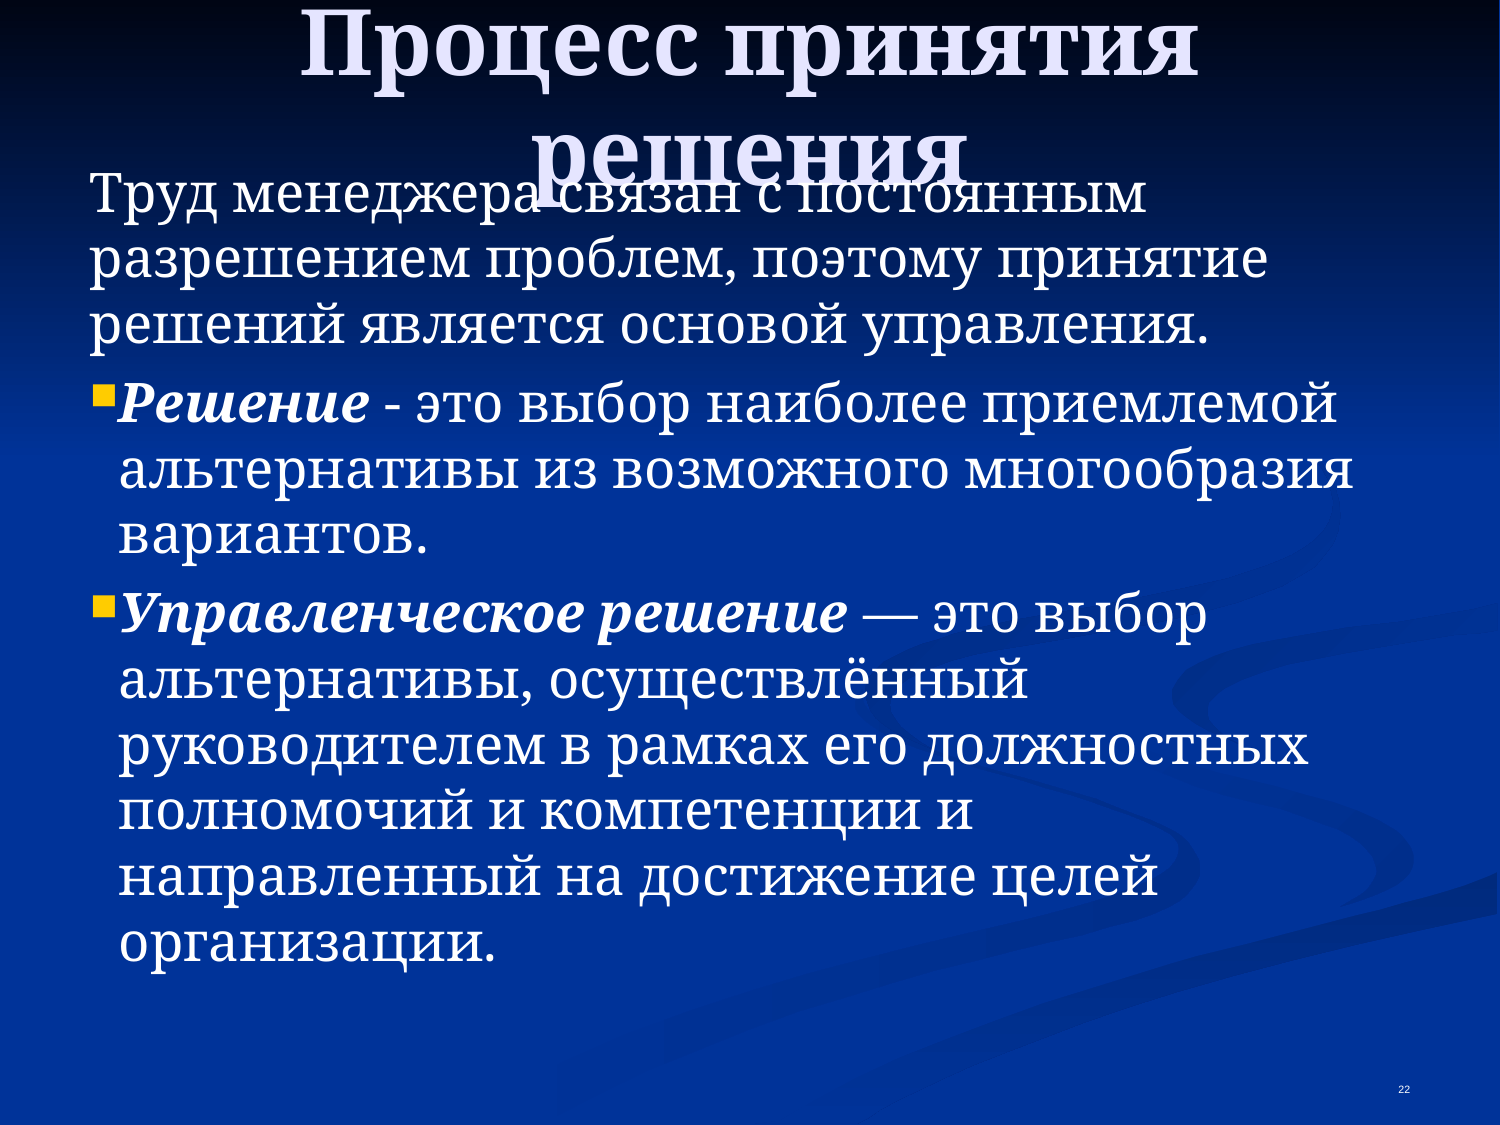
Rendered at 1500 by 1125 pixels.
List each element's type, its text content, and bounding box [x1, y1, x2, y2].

text_box Труд менеджера связан с постоянным разрешением проблем, поэтому принятие решений является основой управления. Решение - это выбор наиболее приемлемой альтернативы из возможного многообразия вариантов. Управленческое решение — это выбор альтернативы, осуществлённый руководителем в рамках его должностных полномочий и компетенции и направленный на достижение целей организации. [74, 149, 1425, 988]
text_box Процесс принятия решения [74, 0, 1425, 149]
text_box <number> [1074, 1074, 1426, 1104]
